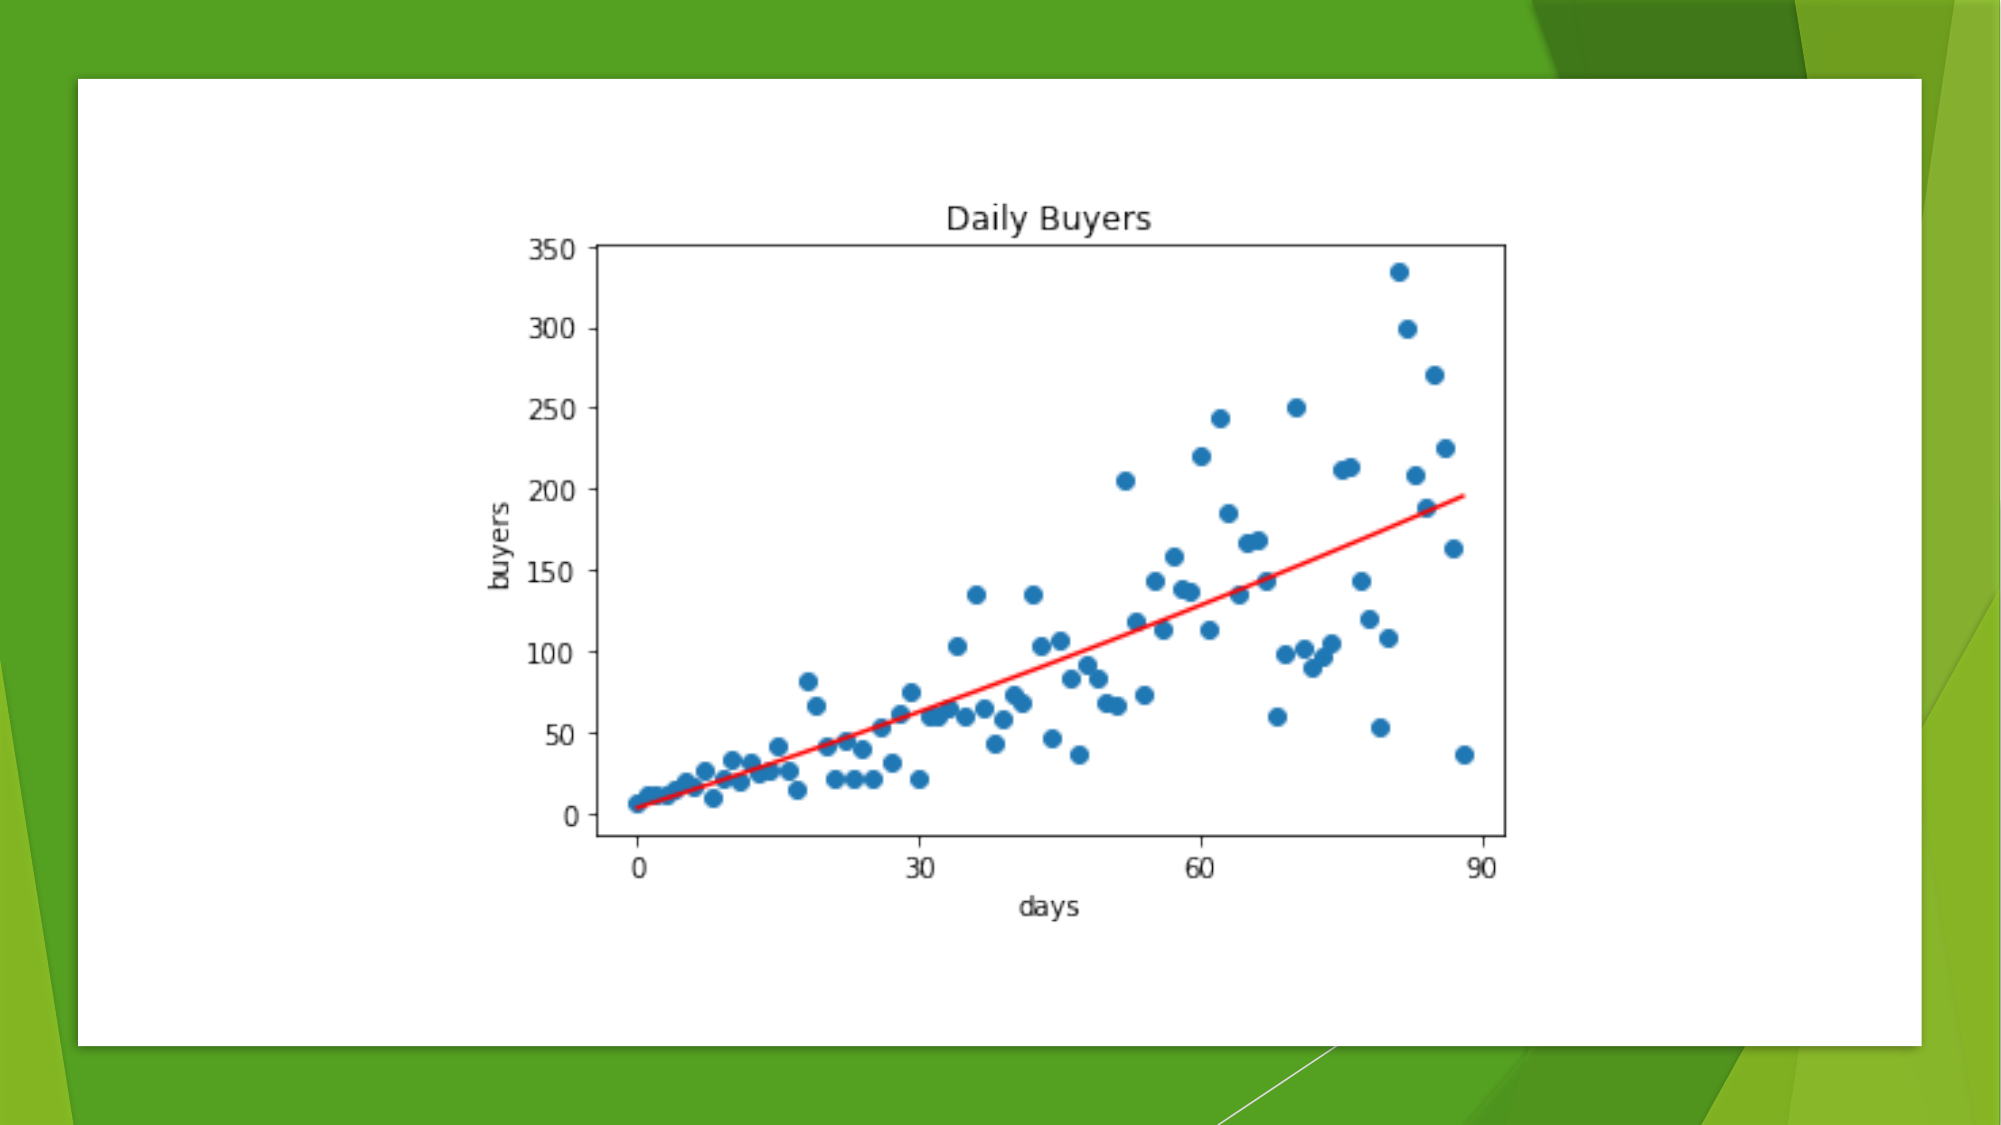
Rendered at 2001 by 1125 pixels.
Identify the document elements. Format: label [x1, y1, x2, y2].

text_box [0, 0, 2000, 1125]
list [468, 185, 1532, 940]
